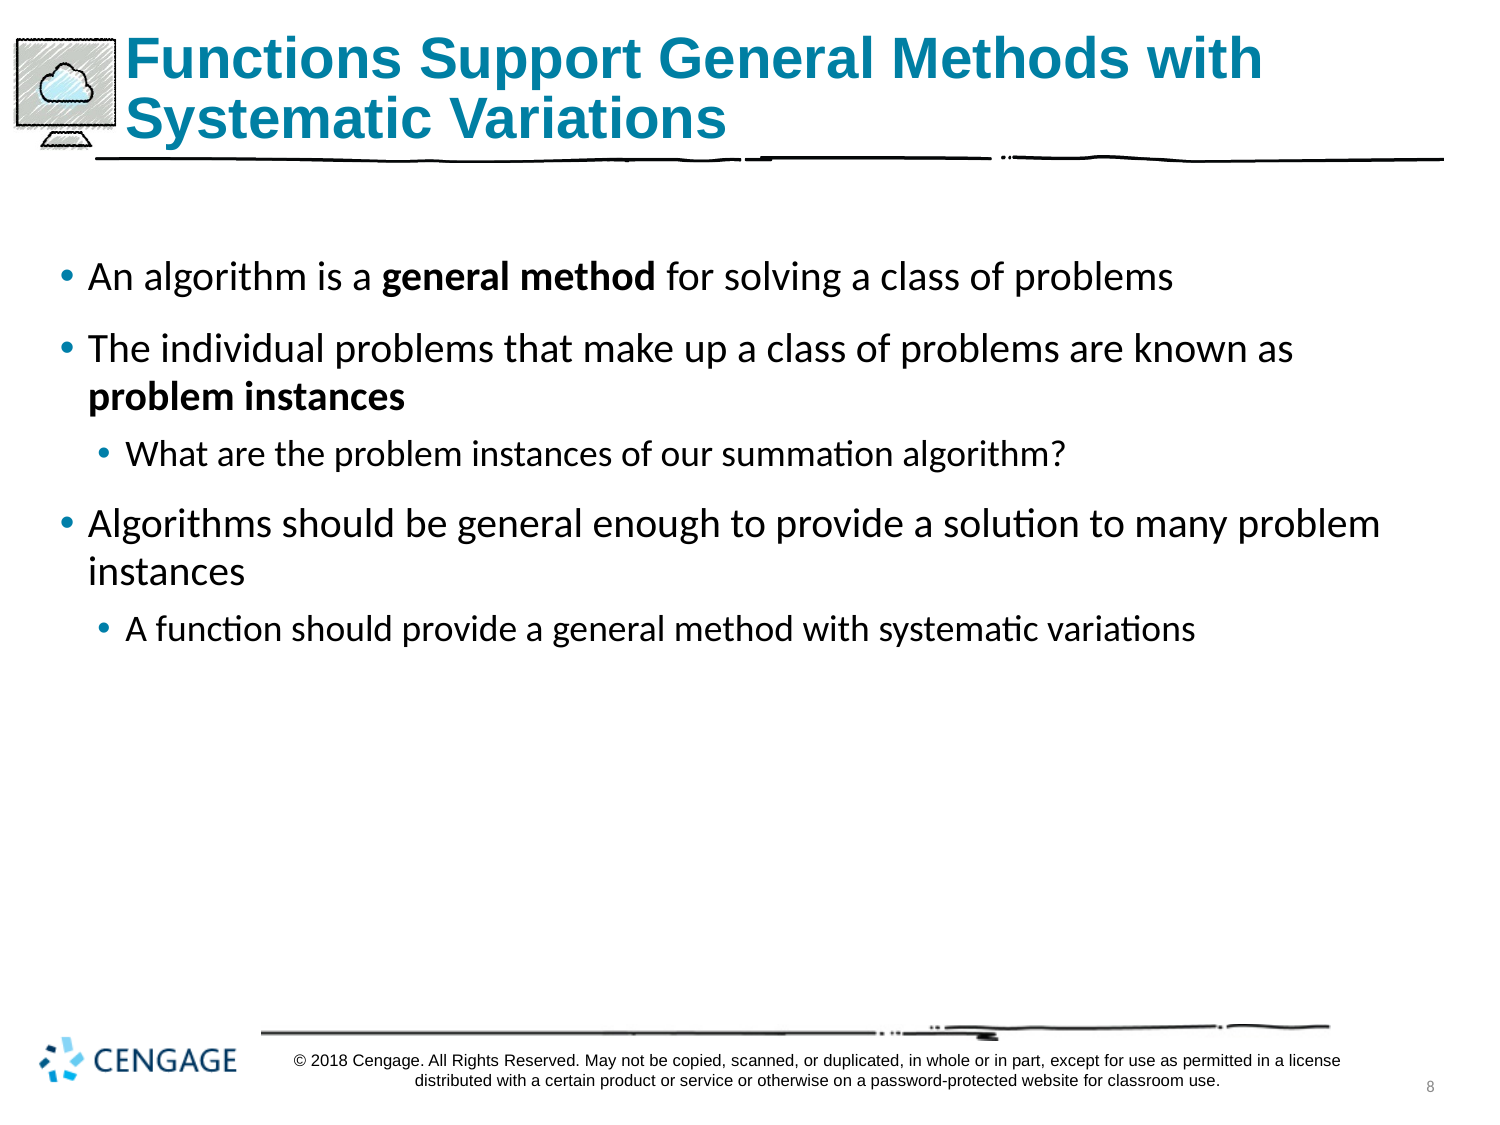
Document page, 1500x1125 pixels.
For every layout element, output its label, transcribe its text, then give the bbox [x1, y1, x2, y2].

list An algorithm is a general method for solving a class of problems The individual problems that make up a class of problems are known as problem instances What are the problem instances of our summation algorithm? Algorithms should be general enough to provide a solution to many problem instances A function should provide a general method with systematic variations [59, 252, 1441, 655]
picture [95, 155, 1444, 163]
footer © 2018 Cengage. All Rights Reserved. May not be copied, scanned, or duplicated, in whole or in part, except for use as permitted in a license distributed with a certain product or service or otherwise on a password-protected website for classroom use. [262, 1050, 1375, 1091]
picture [261, 1024, 1331, 1041]
picture [19, 1023, 249, 1095]
title Functions Support General Methods with Systematic Variations [125, 30, 1442, 152]
picture [13, 36, 117, 151]
